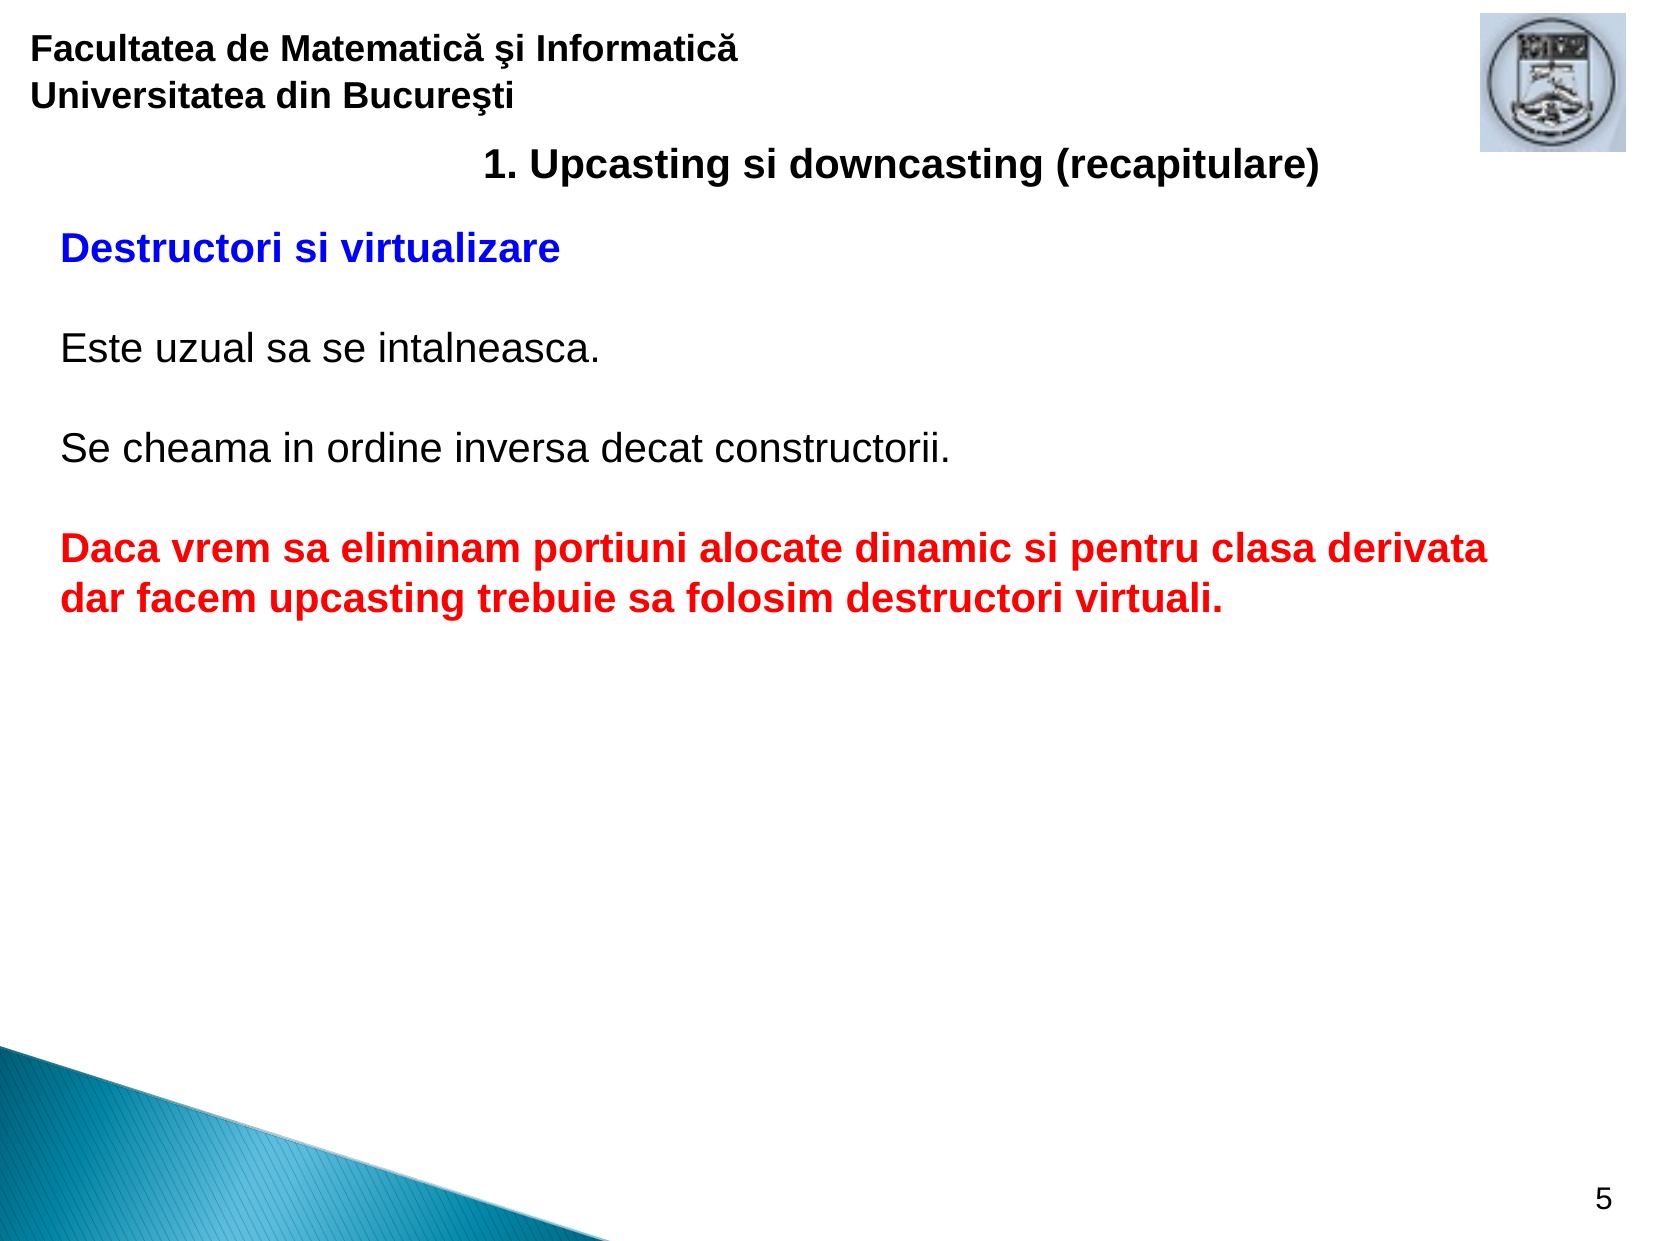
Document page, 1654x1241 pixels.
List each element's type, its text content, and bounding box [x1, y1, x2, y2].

text_box 1. Upcasting si downcasting (recapitulare) [380, 135, 1423, 209]
picture [1480, 13, 1626, 152]
text_box Destructori si virtualizare Este uzual sa se intalneasca. Se cheama in ordine inversa decat constructorii. Daca vrem sa eliminam portiuni alocate dinamic si pentru clasa derivata dar facem upcasting trebuie sa folosim destructori virtuali. [44, 205, 1527, 760]
text_box Facultatea de Matematică şi Informatică Universitatea din Bucureşti [13, 13, 841, 122]
picture [0, 1045, 615, 1241]
text_box 5 [1526, 1158, 1630, 1225]
